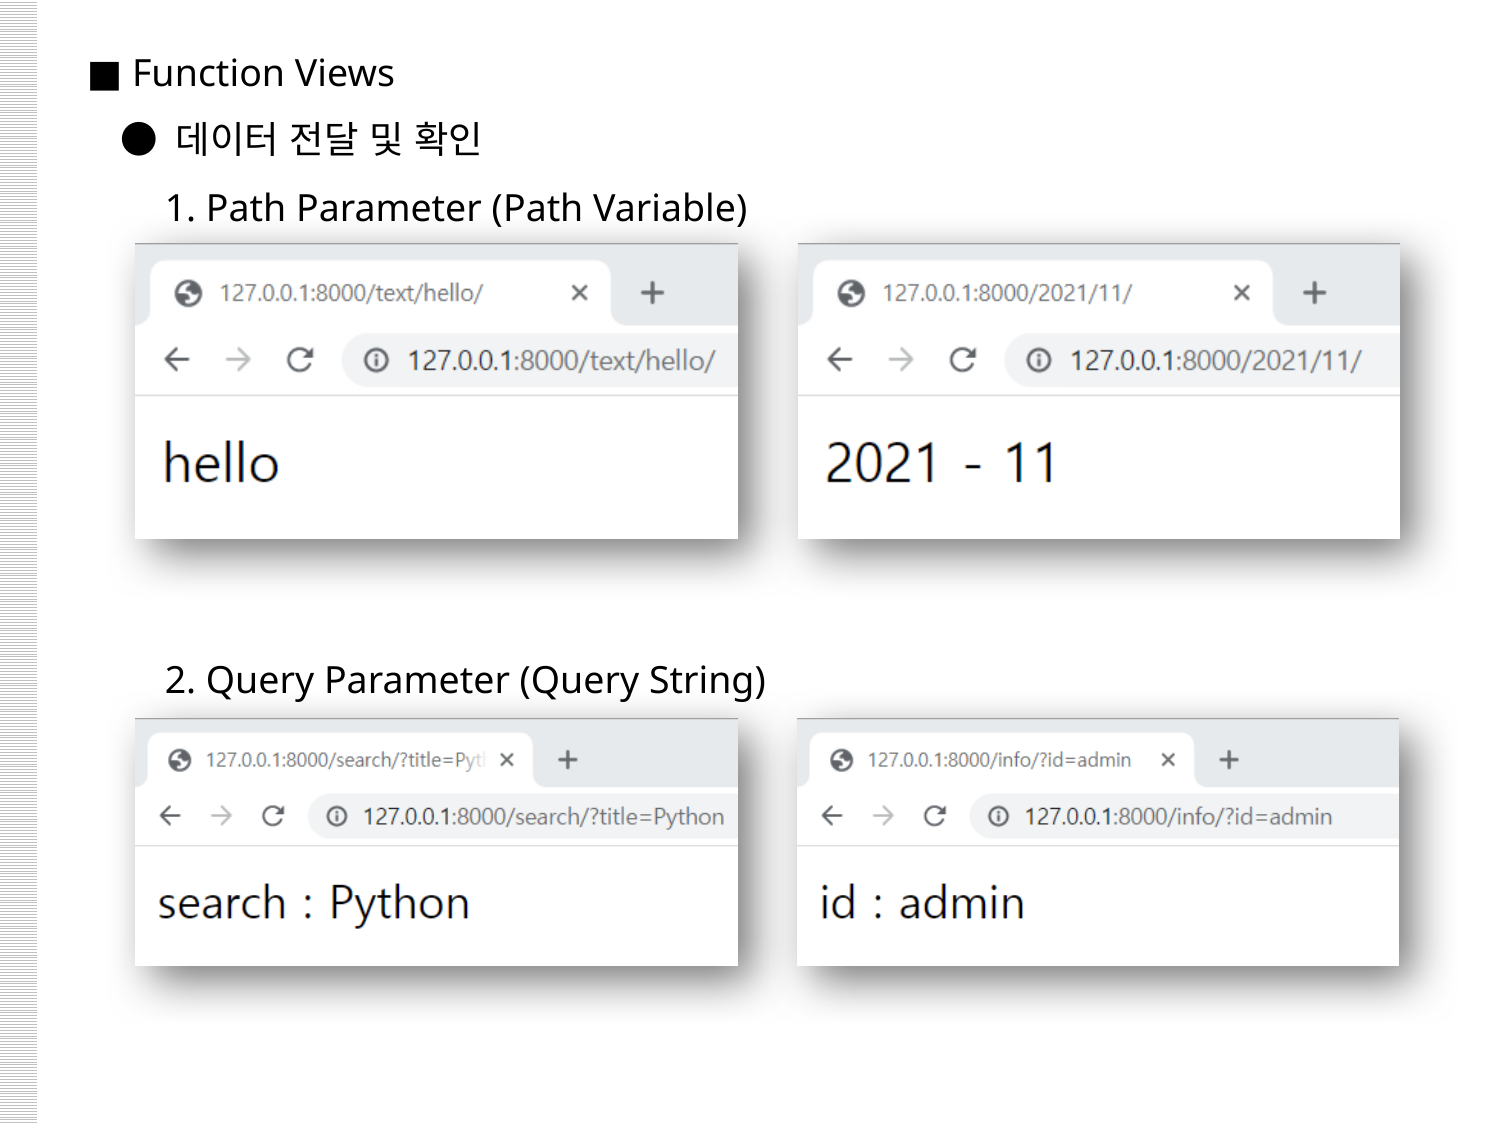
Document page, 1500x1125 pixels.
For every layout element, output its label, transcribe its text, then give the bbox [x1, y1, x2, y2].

picture [796, 718, 1399, 967]
picture [135, 718, 738, 967]
picture [798, 243, 1400, 540]
text_box ■ Function Views ● 데이터 전달 및 확인 1. Path Parameter (Path Variable) 2. Query Parameter (Query String) [72, 19, 782, 777]
picture [135, 243, 738, 540]
